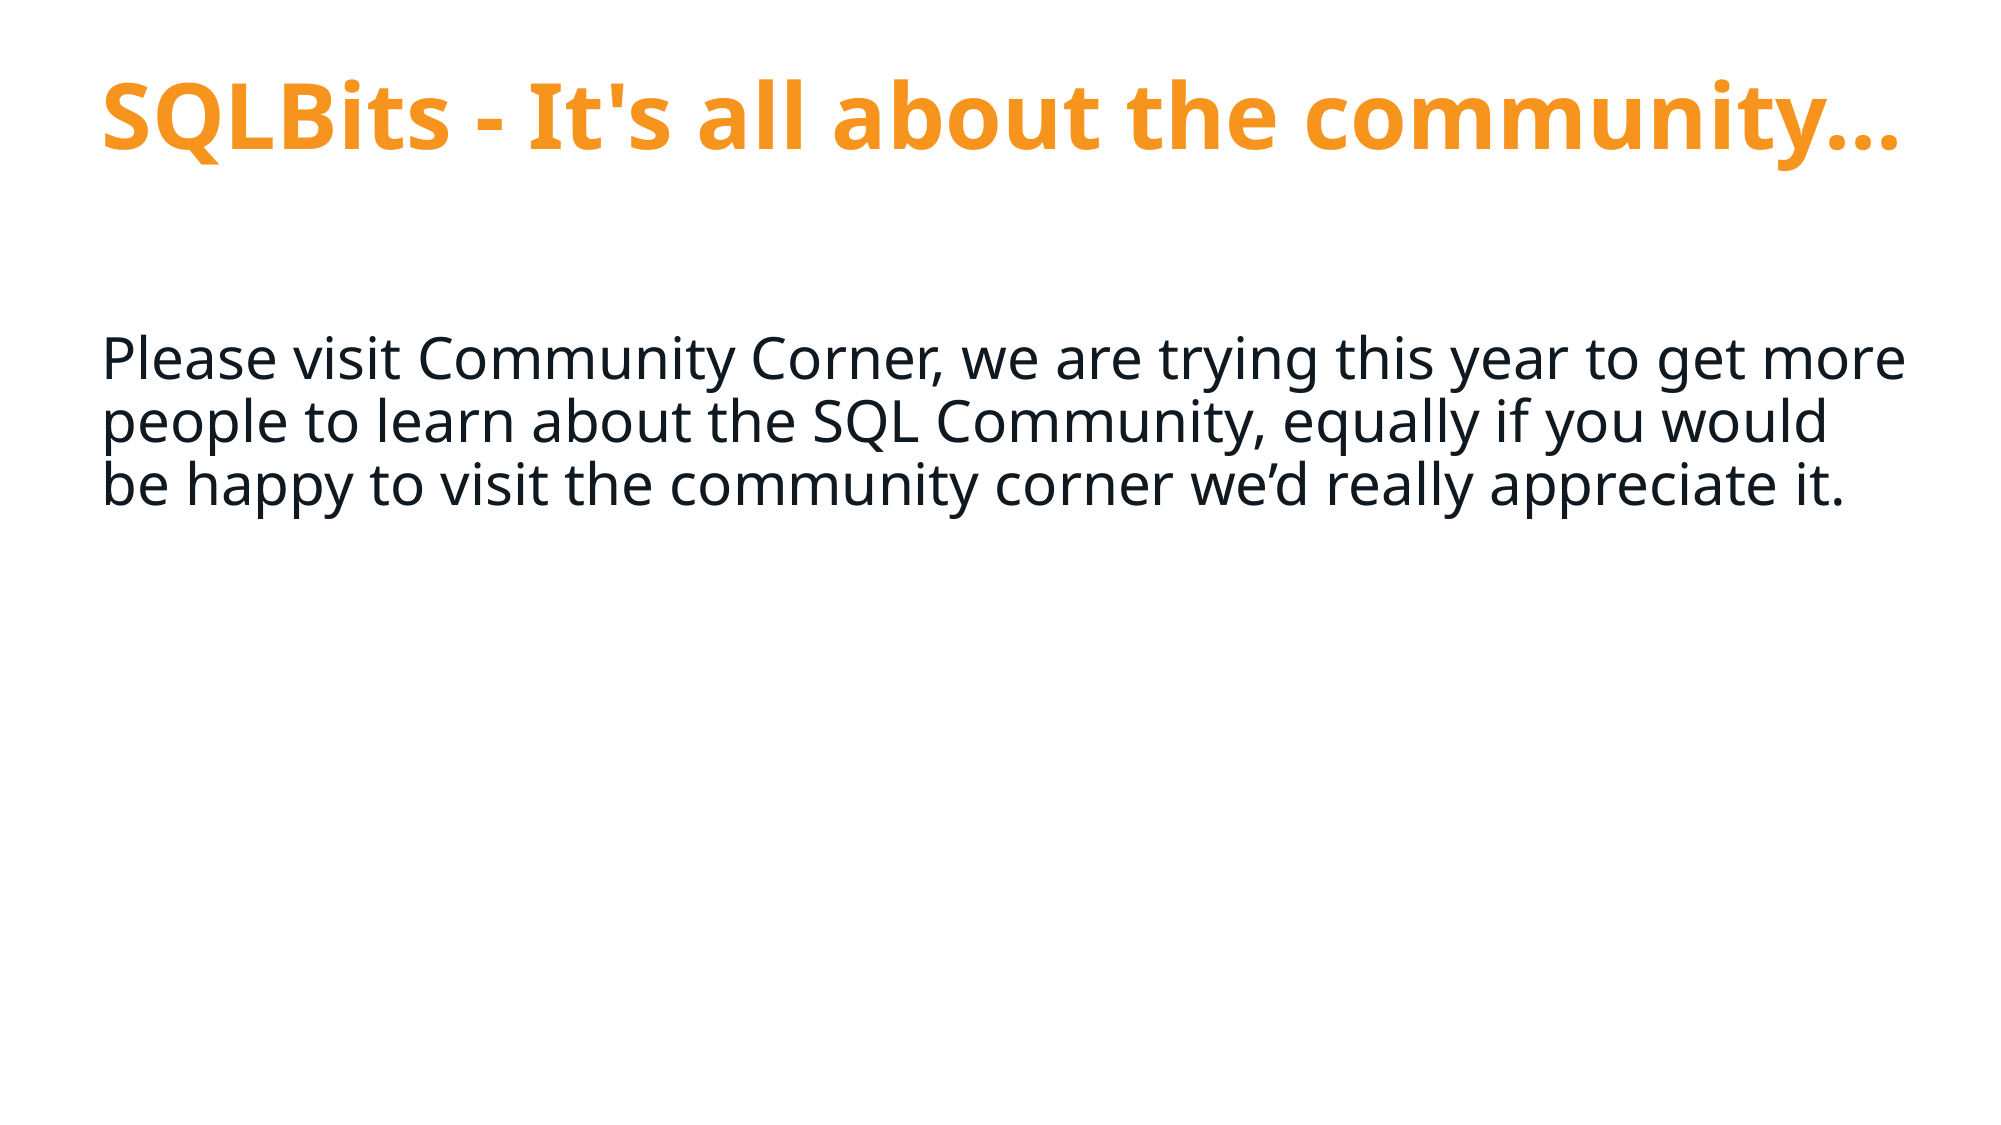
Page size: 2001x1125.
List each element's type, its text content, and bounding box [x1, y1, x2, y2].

list Please visit Community Corner, we are trying this year to get more people to learn about the SQL Community, equally if you would be happy to visit the community corner we’d really appreciate it. [86, 231, 1923, 944]
title SQLBits - It's all about the community... [86, 67, 1923, 177]
